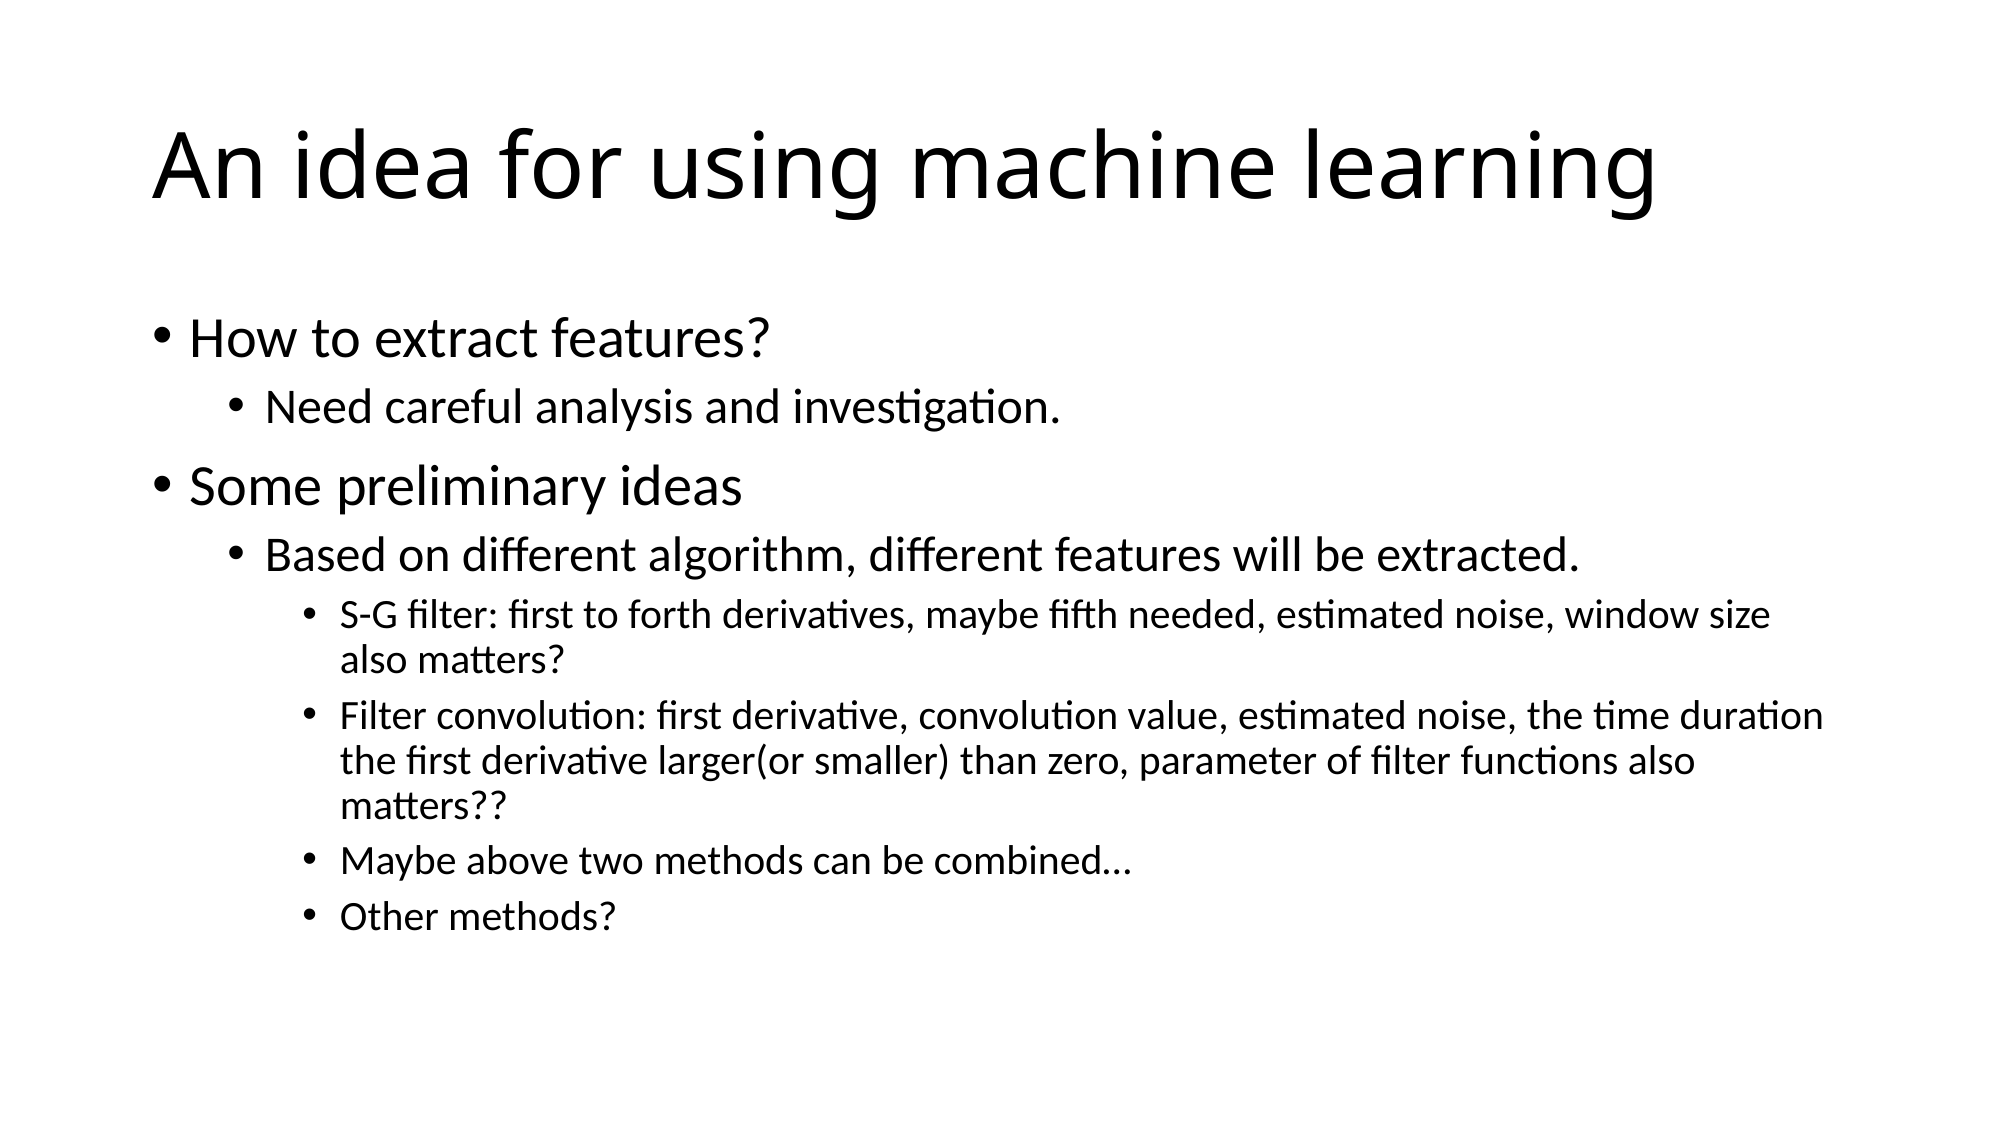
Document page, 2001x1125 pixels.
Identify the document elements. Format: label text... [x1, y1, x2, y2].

list How to extract features? Need careful analysis and investigation. Some preliminary ideas Based on different algorithm, different features will be extracted. S-G filter: first to forth derivatives, maybe fifth needed, estimated noise, window size also matters? Filter convolution: first derivative, convolution value, estimated noise, the time duration the first derivative larger(or smaller) than zero, parameter of filter functions also matters?? Maybe above two methods can be combined… Other methods? [137, 299, 1863, 1014]
title An idea for using machine learning [137, 59, 1863, 278]
